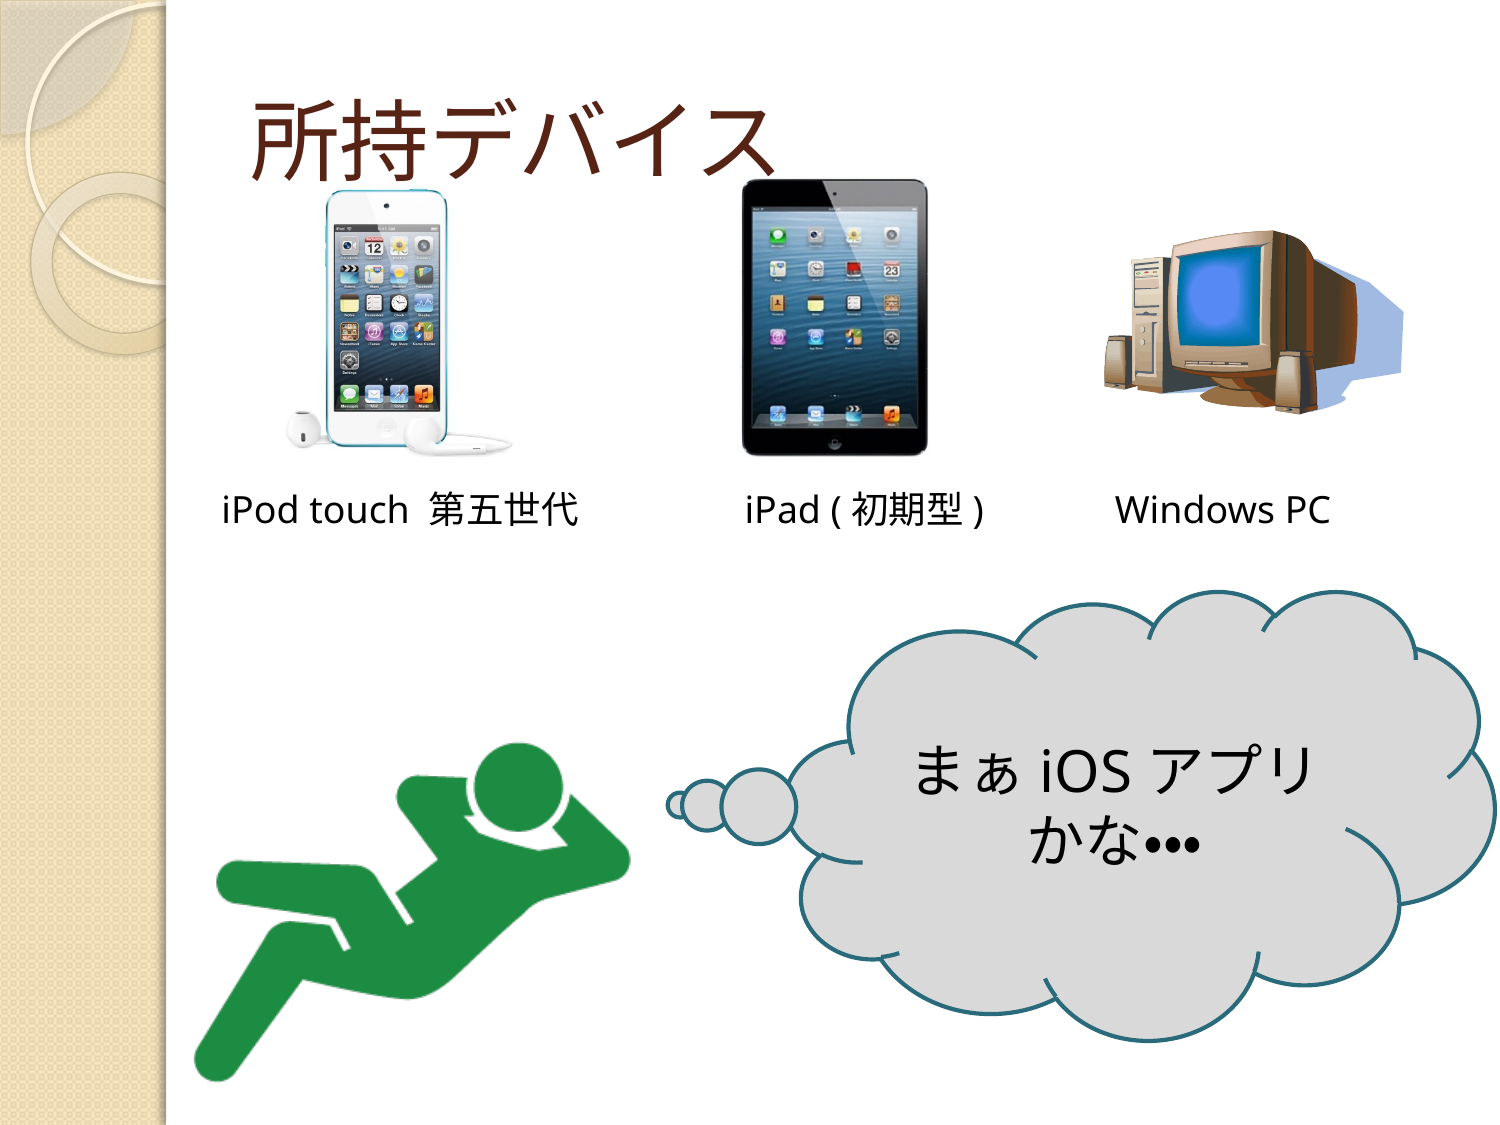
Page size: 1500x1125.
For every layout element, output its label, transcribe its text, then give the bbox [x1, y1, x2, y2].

picture [1104, 230, 1404, 415]
picture [39, 539, 786, 1125]
text_box まぁiOSアプリかな・・・ [792, 589, 1498, 1044]
title 所持デバイス [235, 45, 1466, 233]
text_box iPad (初期型) [729, 479, 1017, 539]
picture [647, 176, 1021, 457]
text_box iPod touch 第五世代 [206, 479, 619, 536]
text_box Windows PC [1099, 479, 1387, 539]
picture [206, 188, 564, 457]
